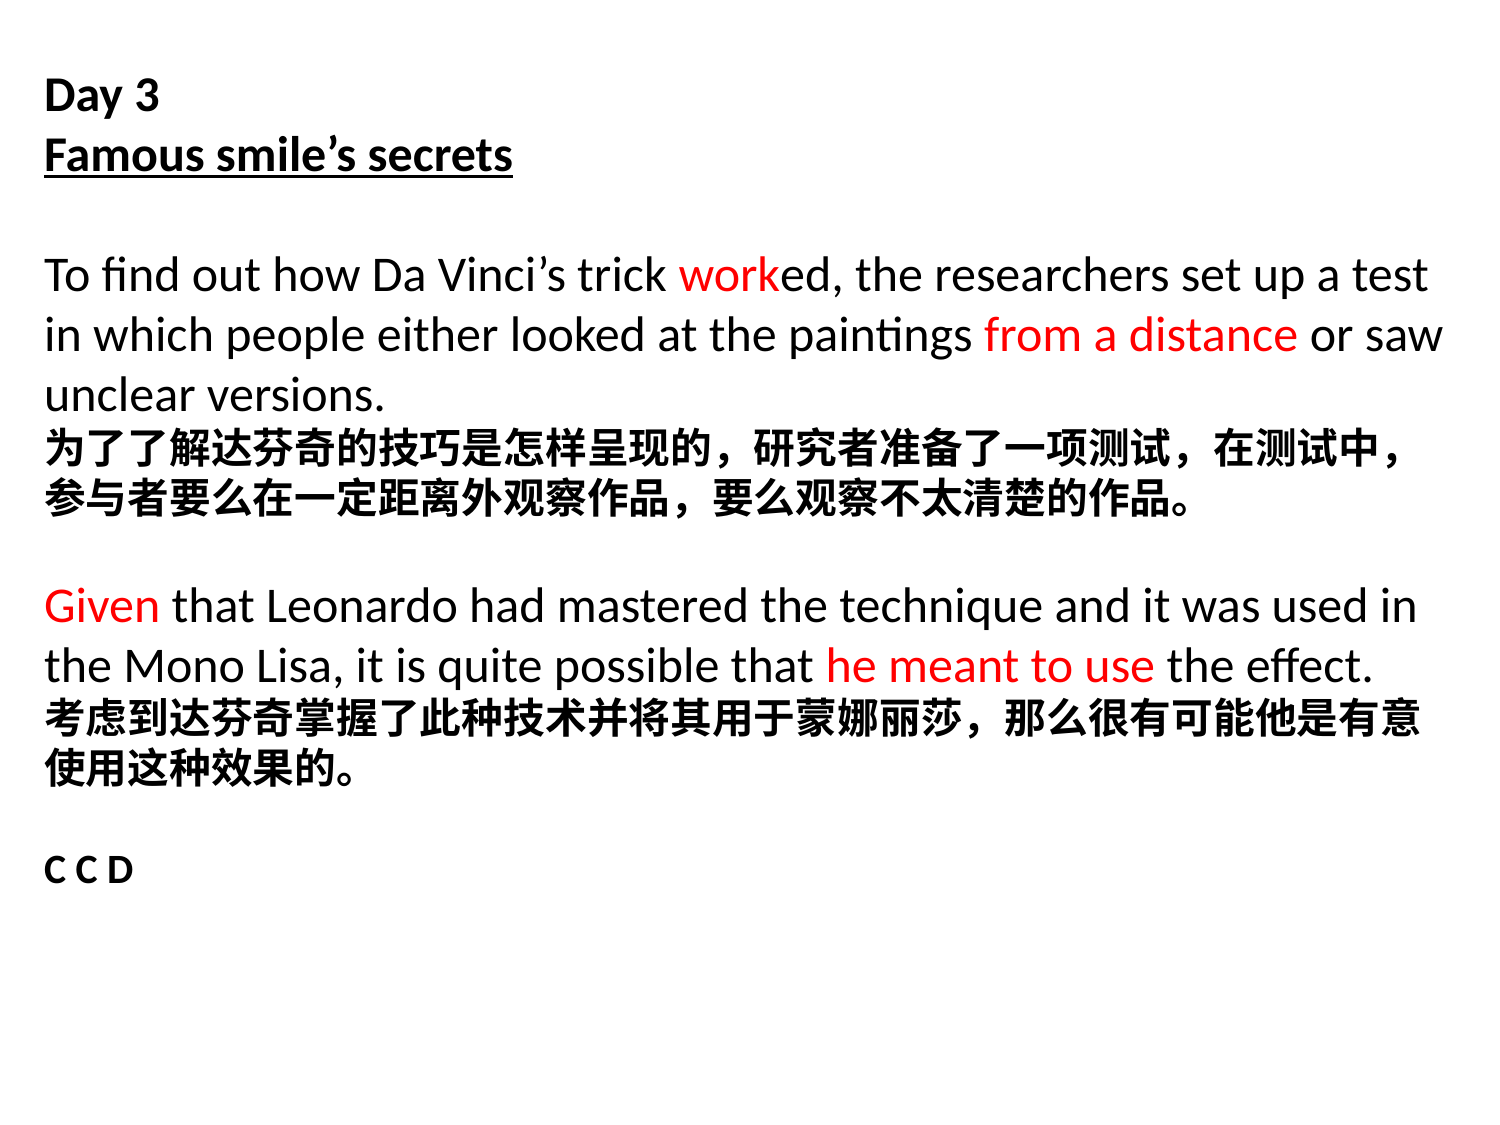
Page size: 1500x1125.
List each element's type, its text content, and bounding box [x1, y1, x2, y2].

text_box Day 3 Famous smile’s secrets To find out how Da Vinci’s trick worked, the researchers set up a test in which people either looked at the paintings from a distance or saw unclear versions. 为了了解达芬奇的技巧是怎样呈现的，研究者准备了一项测试，在测试中，参与者要么在一定距离外观察作品，要么观察不太清楚的作品。 Given that Leonardo had mastered the technique and it was used in the Mono Lisa, it is quite possible that he meant to use the effect. 考虑到达芬奇掌握了此种技术并将其用于蒙娜丽莎，那么很有可能他是有意使用这种效果的。 C C D [29, 54, 1459, 900]
